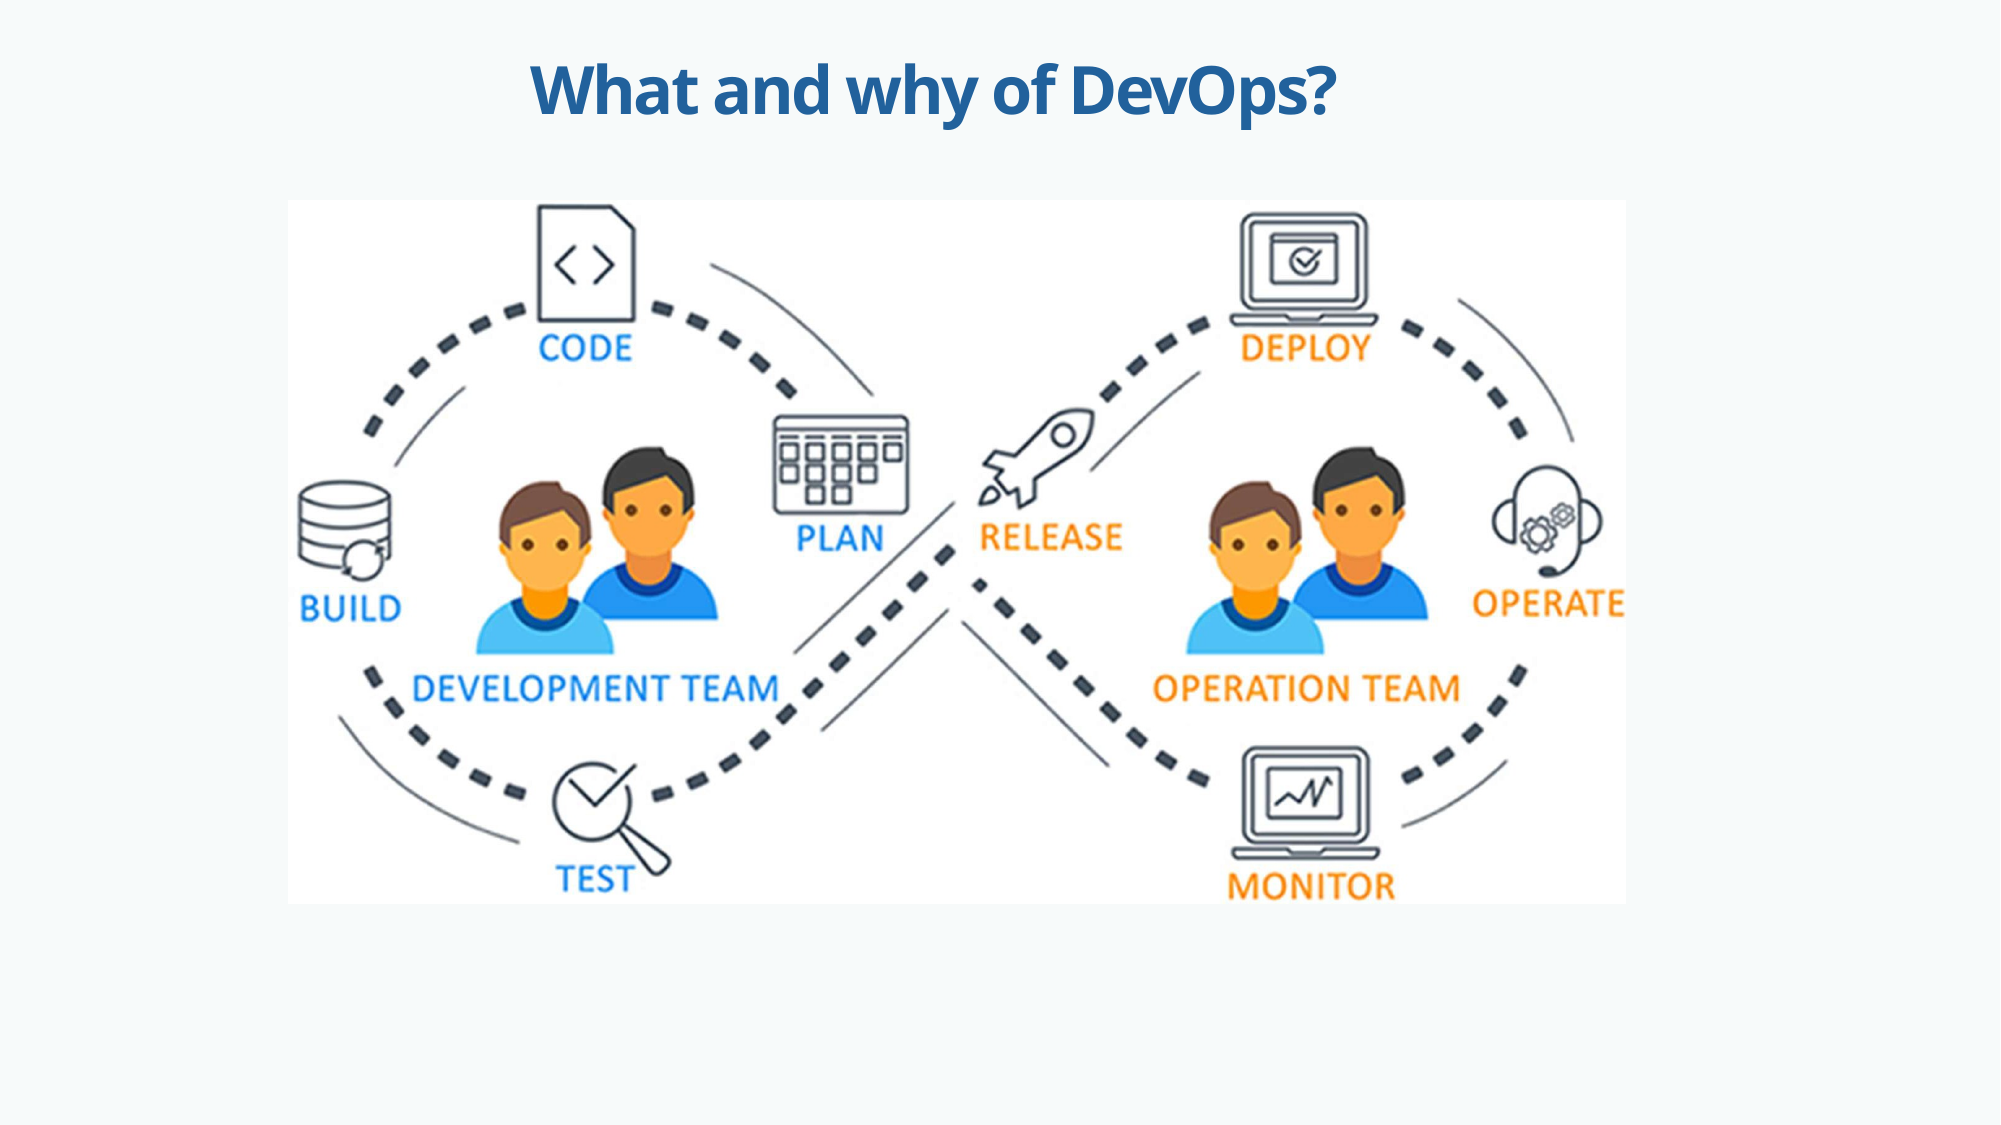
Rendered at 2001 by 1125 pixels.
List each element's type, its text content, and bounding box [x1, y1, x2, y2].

picture [288, 200, 1626, 904]
title What and why of DevOps? [34, 47, 1835, 128]
